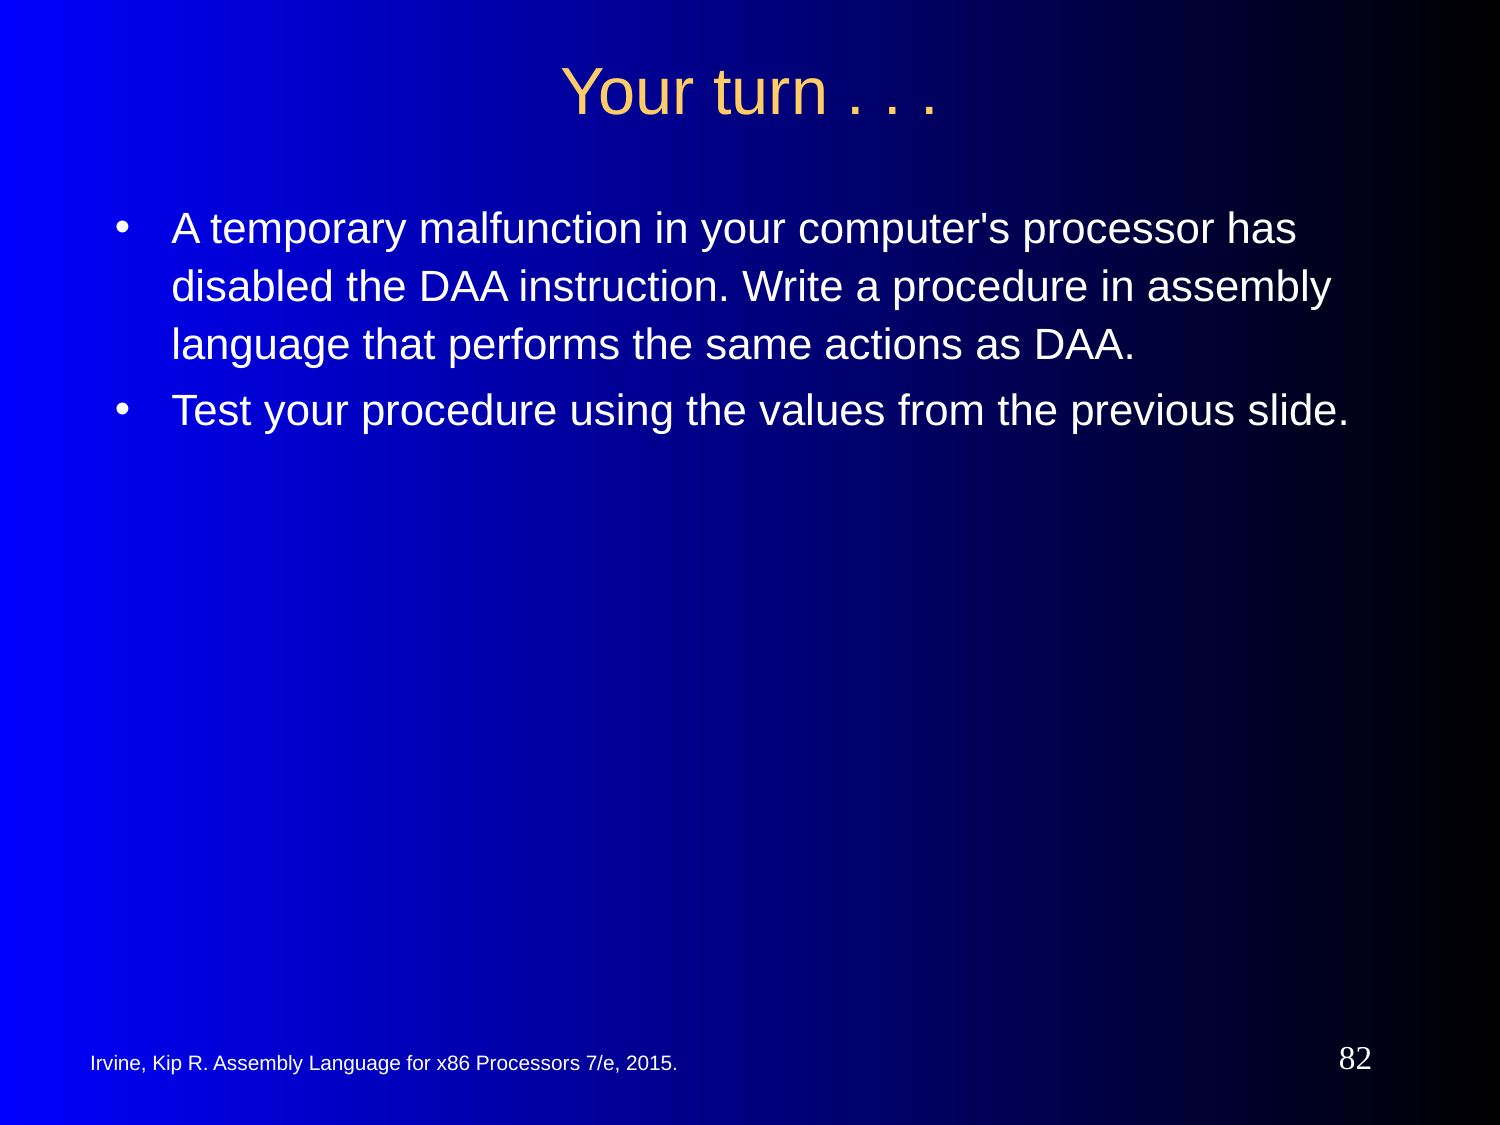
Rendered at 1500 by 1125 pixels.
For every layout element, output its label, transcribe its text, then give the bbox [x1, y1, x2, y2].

list A temporary malfunction in your computer's processor has disabled the DAA instruction. Write a procedure in assembly language that performs the same actions as DAA. Test your procedure using the values from the previous slide. [99, 187, 1375, 513]
slide_number ‹#› [1224, 1025, 1388, 1088]
title Your turn . . . [112, 37, 1388, 138]
footer Irvine, Kip R. Assembly Language for x86 Processors 7/e, 2015. [75, 1037, 800, 1088]
